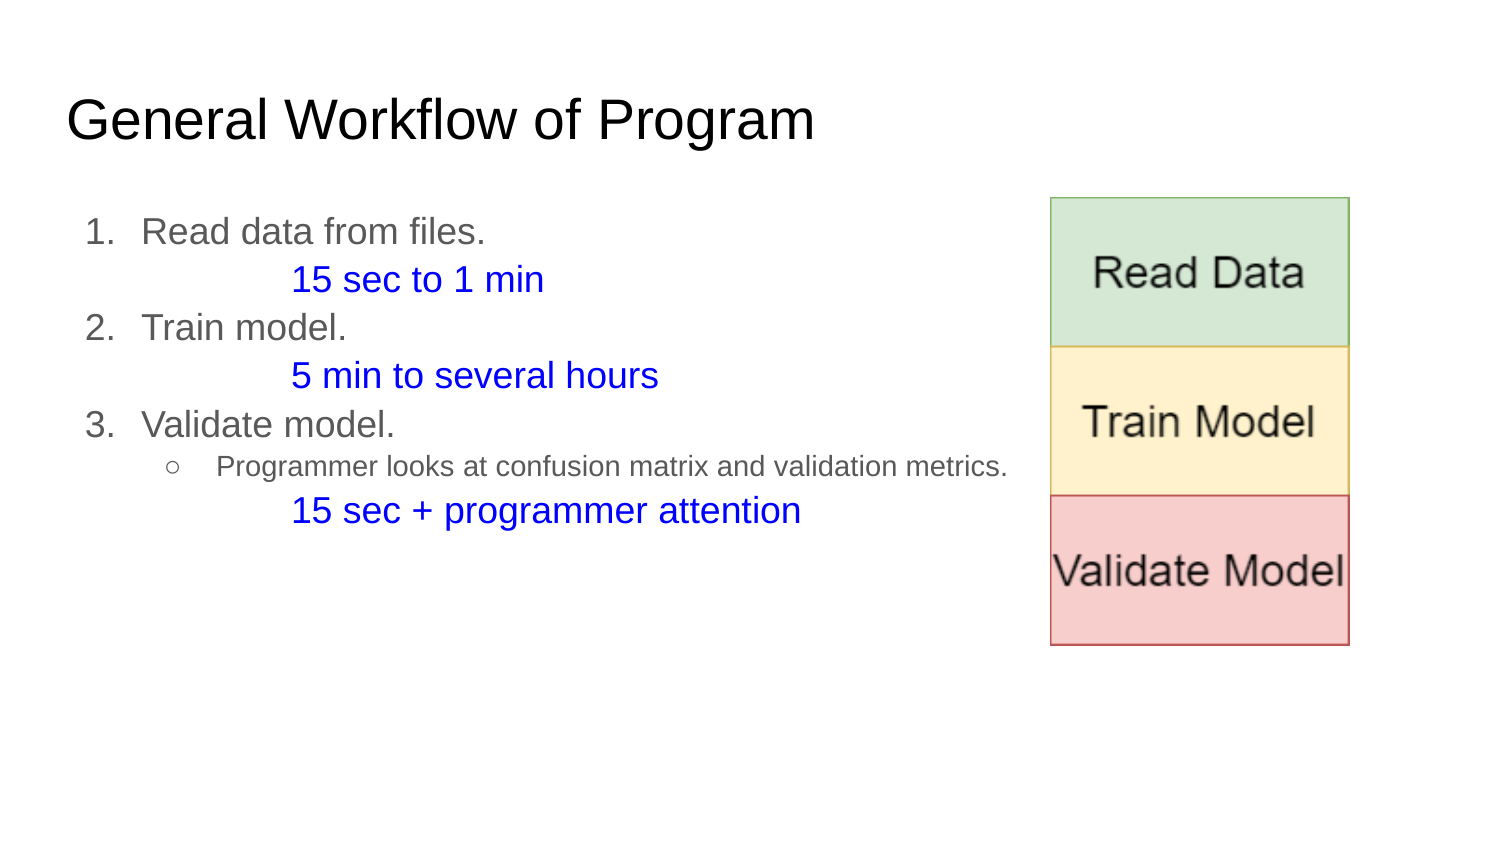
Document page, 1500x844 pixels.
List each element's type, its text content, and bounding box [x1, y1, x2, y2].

list Read data from files. 15 sec to 1 min Train model. 5 min to several hours Validate model. Programmer looks at confusion matrix and validation metrics. 15 sec + programmer attention [51, 189, 1449, 750]
title General Workflow of Program [51, 72, 1449, 167]
picture [1049, 197, 1351, 647]
